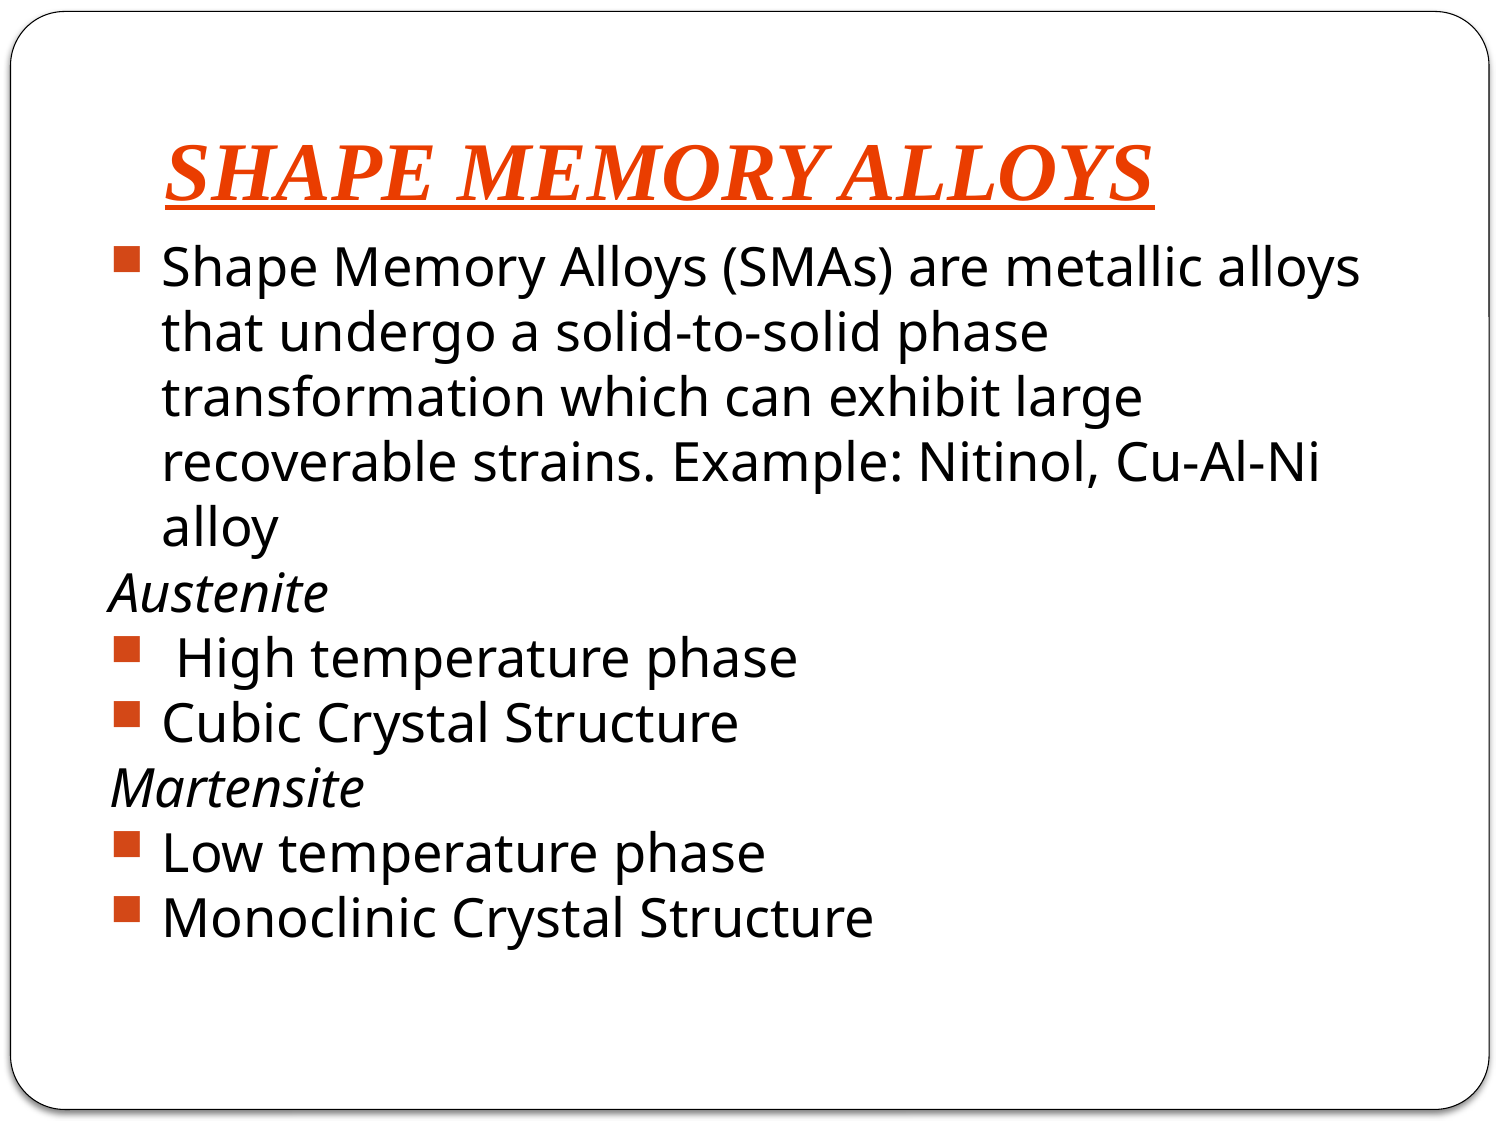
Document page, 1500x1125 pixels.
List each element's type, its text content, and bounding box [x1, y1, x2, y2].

title SHAPE MEMORY ALLOYS [150, 45, 1425, 224]
list Shape Memory Alloys (SMAs) are metallic alloys that undergo a solid-to-solid phase transformation which can exhibit large recoverable strains. Example: Nitinol, Cu-Al-Ni alloy Austenite High temperature phase Cubic Crystal Structure Martensite Low temperature phase Monoclinic Crystal Structure [75, 224, 1425, 1125]
